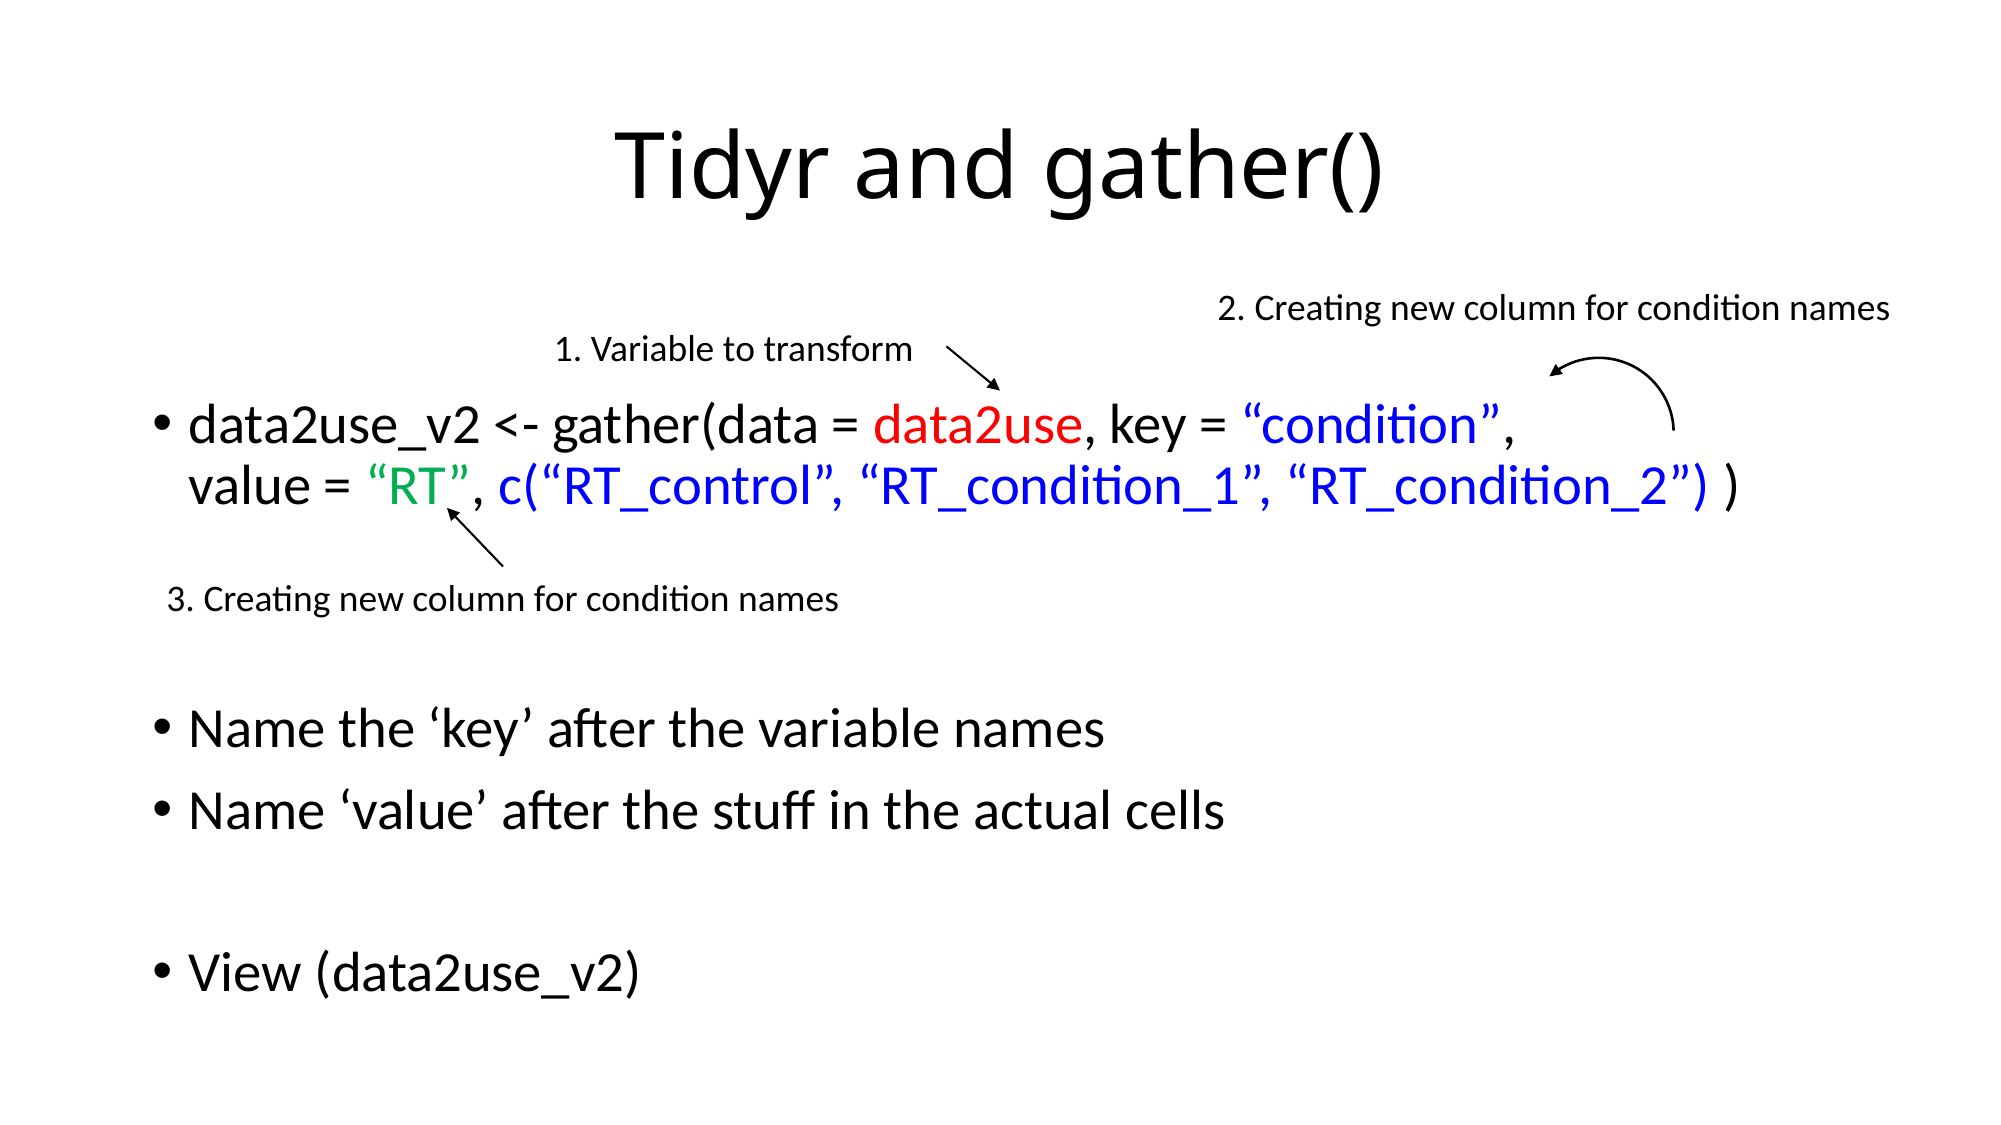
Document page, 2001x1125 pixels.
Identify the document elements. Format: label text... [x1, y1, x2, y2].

text_box 2. Creating new column for condition names [1179, 275, 1930, 335]
title Tidyr and gather() [137, 59, 1863, 278]
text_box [446, 507, 504, 567]
text_box [1549, 357, 1675, 433]
text_box 1. Variable to transform [521, 316, 947, 377]
list data2use_v2 <- gather(data = data2use, key = “condition”, value = “RT”, c(“RT_control”, “RT_condition_1”, “RT_condition_2”) ) Name the ‘key’ after the variable names Name ‘value’ after the stuff in the actual cells View (data2use_v2) [137, 299, 1863, 1014]
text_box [946, 346, 1000, 391]
text_box 3. Creating new column for condition names [137, 566, 869, 627]
